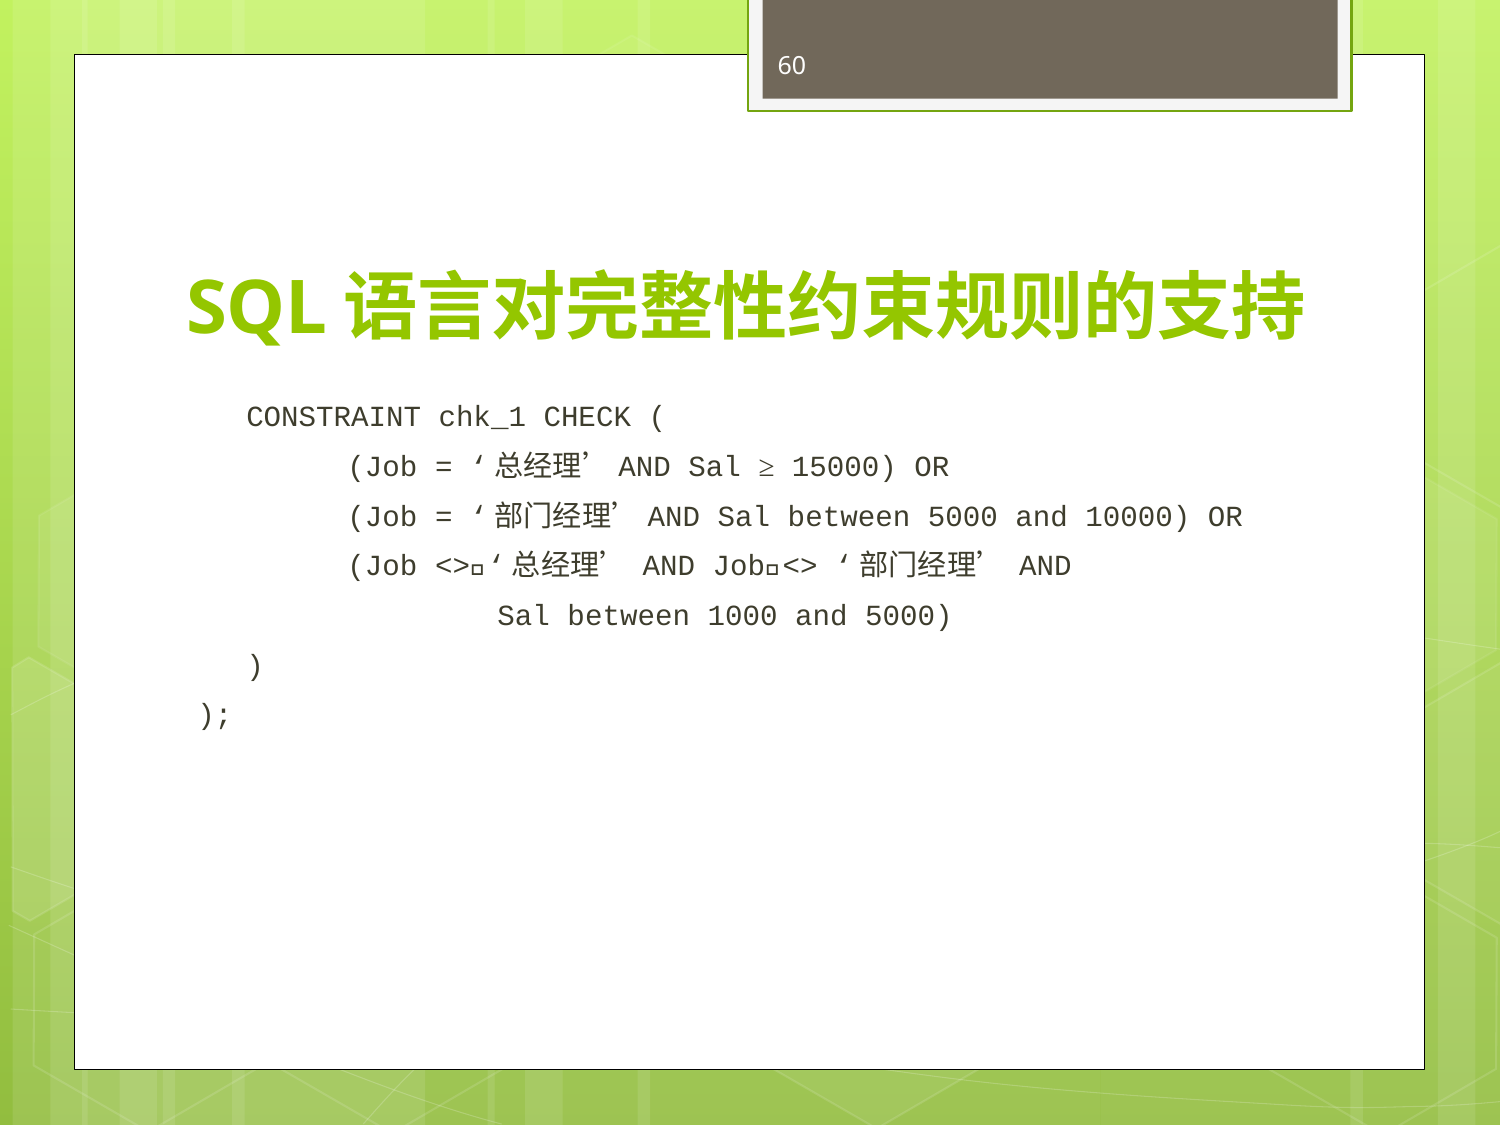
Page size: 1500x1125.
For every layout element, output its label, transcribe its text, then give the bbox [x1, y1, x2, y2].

slide_number 60 [762, 36, 982, 97]
list CONSTRAINT chk_1 CHECK ( (Job = ‘总经理’AND Sal ≥ 15000) OR (Job = ‘部门经理’AND Sal between 5000 and 10000) OR (Job <>‘总经理’ AND Job<> ‘部门经理’ AND Sal between 1000 and 5000) ) ); [171, 381, 1283, 957]
title SQL语言对完整性约束规则的支持 [171, 168, 1324, 357]
